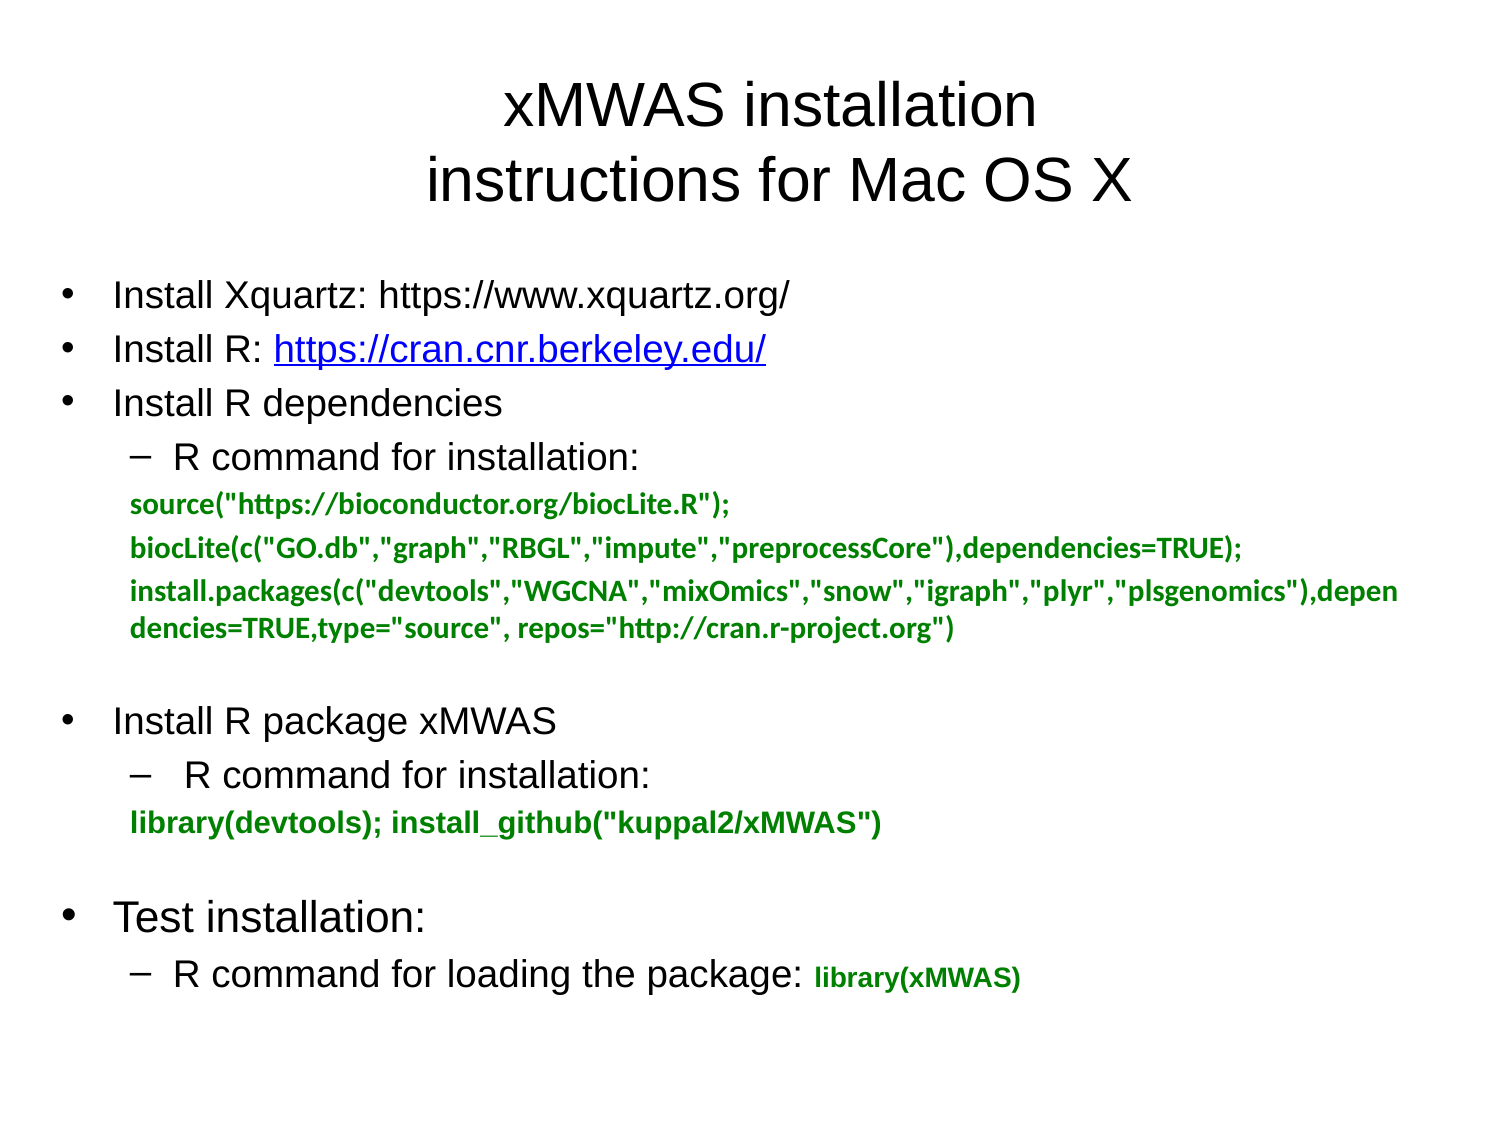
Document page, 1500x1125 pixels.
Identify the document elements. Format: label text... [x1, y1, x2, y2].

list Install Xquartz: https://www.xquartz.org/ Install R: https://cran.cnr.berkeley.edu/ Install R dependencies R command for installation: source("https://bioconductor.org/biocLite.R"); biocLite(c("GO.db","graph","RBGL","impute","preprocessCore"),dependencies=TRUE); install.packages(c("devtools","WGCNA","mixOmics","snow","igraph","plyr","plsgenomics"),dependencies=TRUE,type="source", repos="http://cran.r-project.org") Install R package xMWAS R command for installation: library(devtools); install_github("kuppal2/xMWAS") Test installation: R command for loading the package: library(xMWAS) [46, 262, 1425, 1005]
title xMWAS installation instructions for Mac OS X [75, 45, 1468, 233]
